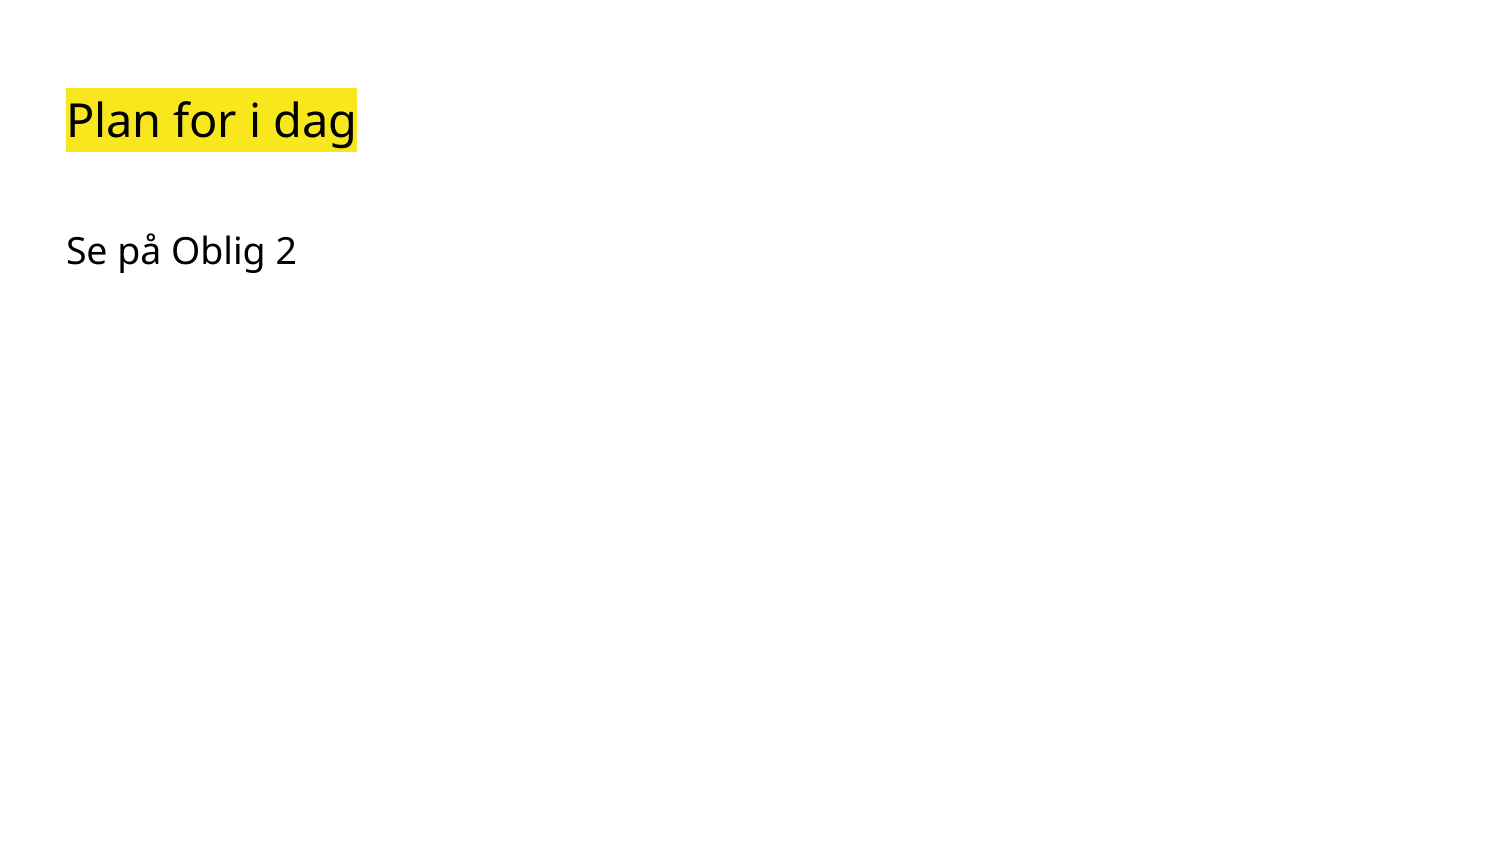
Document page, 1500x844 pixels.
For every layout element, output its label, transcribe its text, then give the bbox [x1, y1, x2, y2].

list Se på Oblig 2 [51, 202, 1449, 750]
title Plan for i dag [51, 72, 1449, 167]
